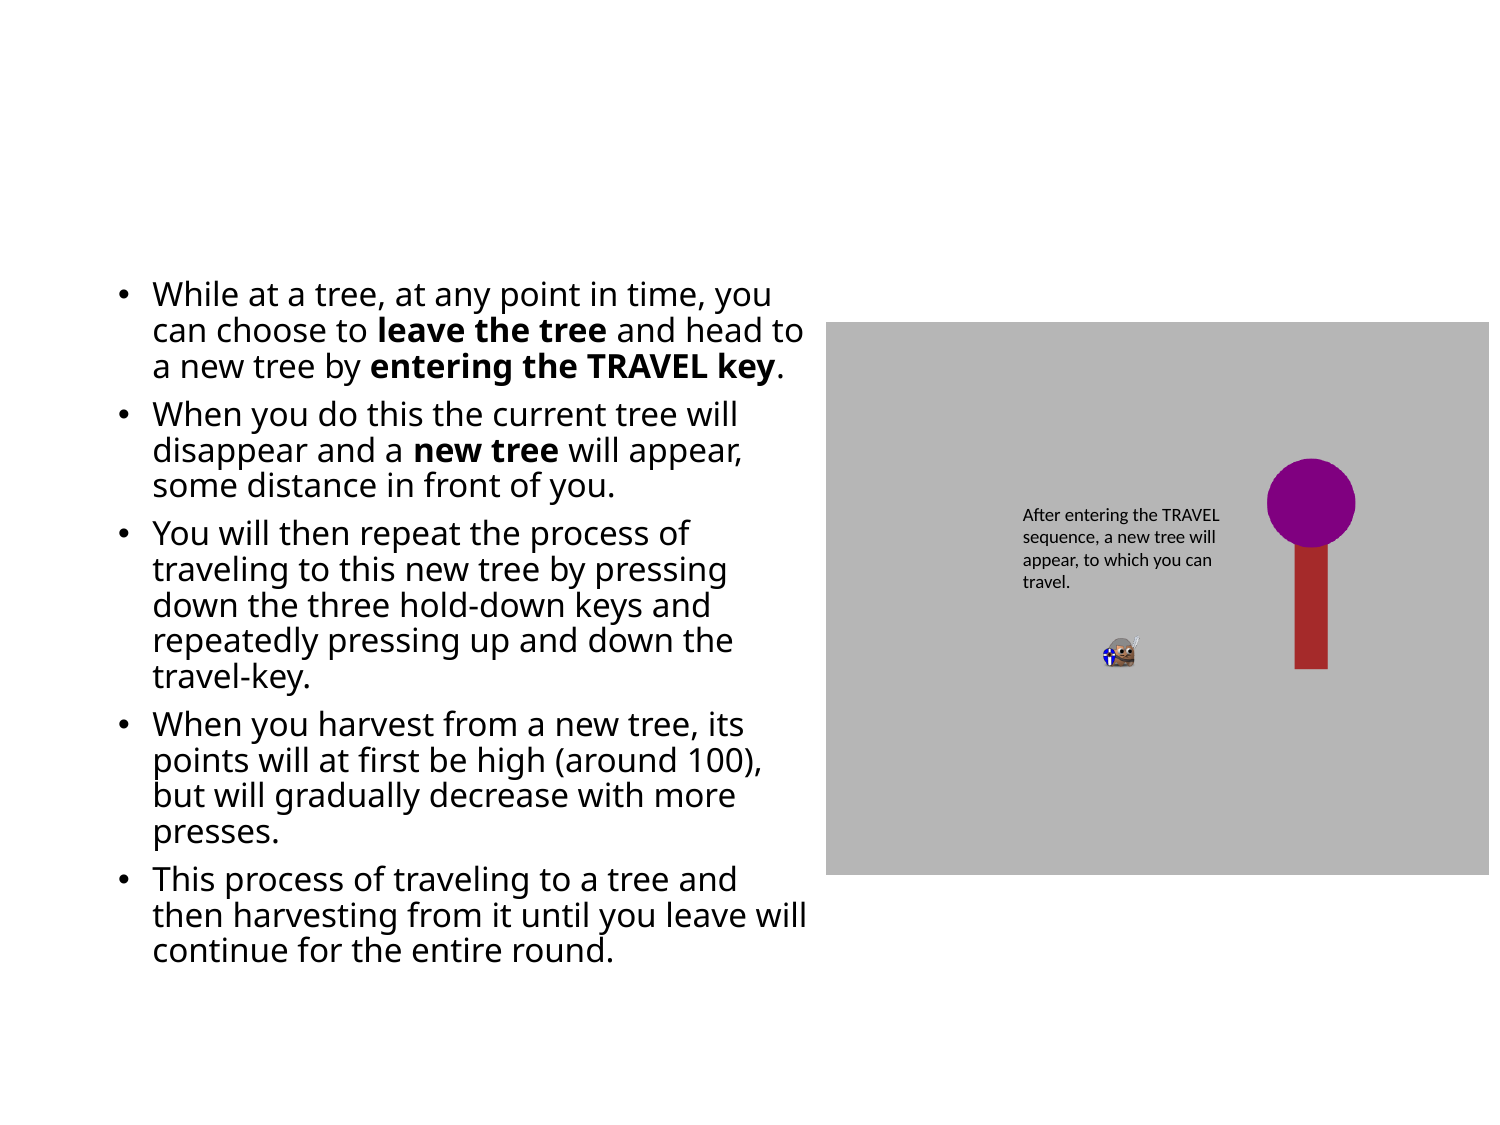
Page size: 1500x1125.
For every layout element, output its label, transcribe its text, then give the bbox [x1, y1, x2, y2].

list While at a tree, at any point in time, you can choose to leave the tree and head to a new tree by entering the TRAVEL key. When you do this the current tree will disappear and a new tree will appear, some distance in front of you. You will then repeat the process of traveling to this new tree by pressing down the three hold-down keys and repeatedly pressing up and down the travel-key. When you harvest from a new tree, its points will at first be high (around 100), but will gradually decrease with more presses. This process of traveling to a tree and then harvesting from it until you leave will continue for the entire round. [103, 270, 827, 1016]
picture [826, 322, 1489, 875]
